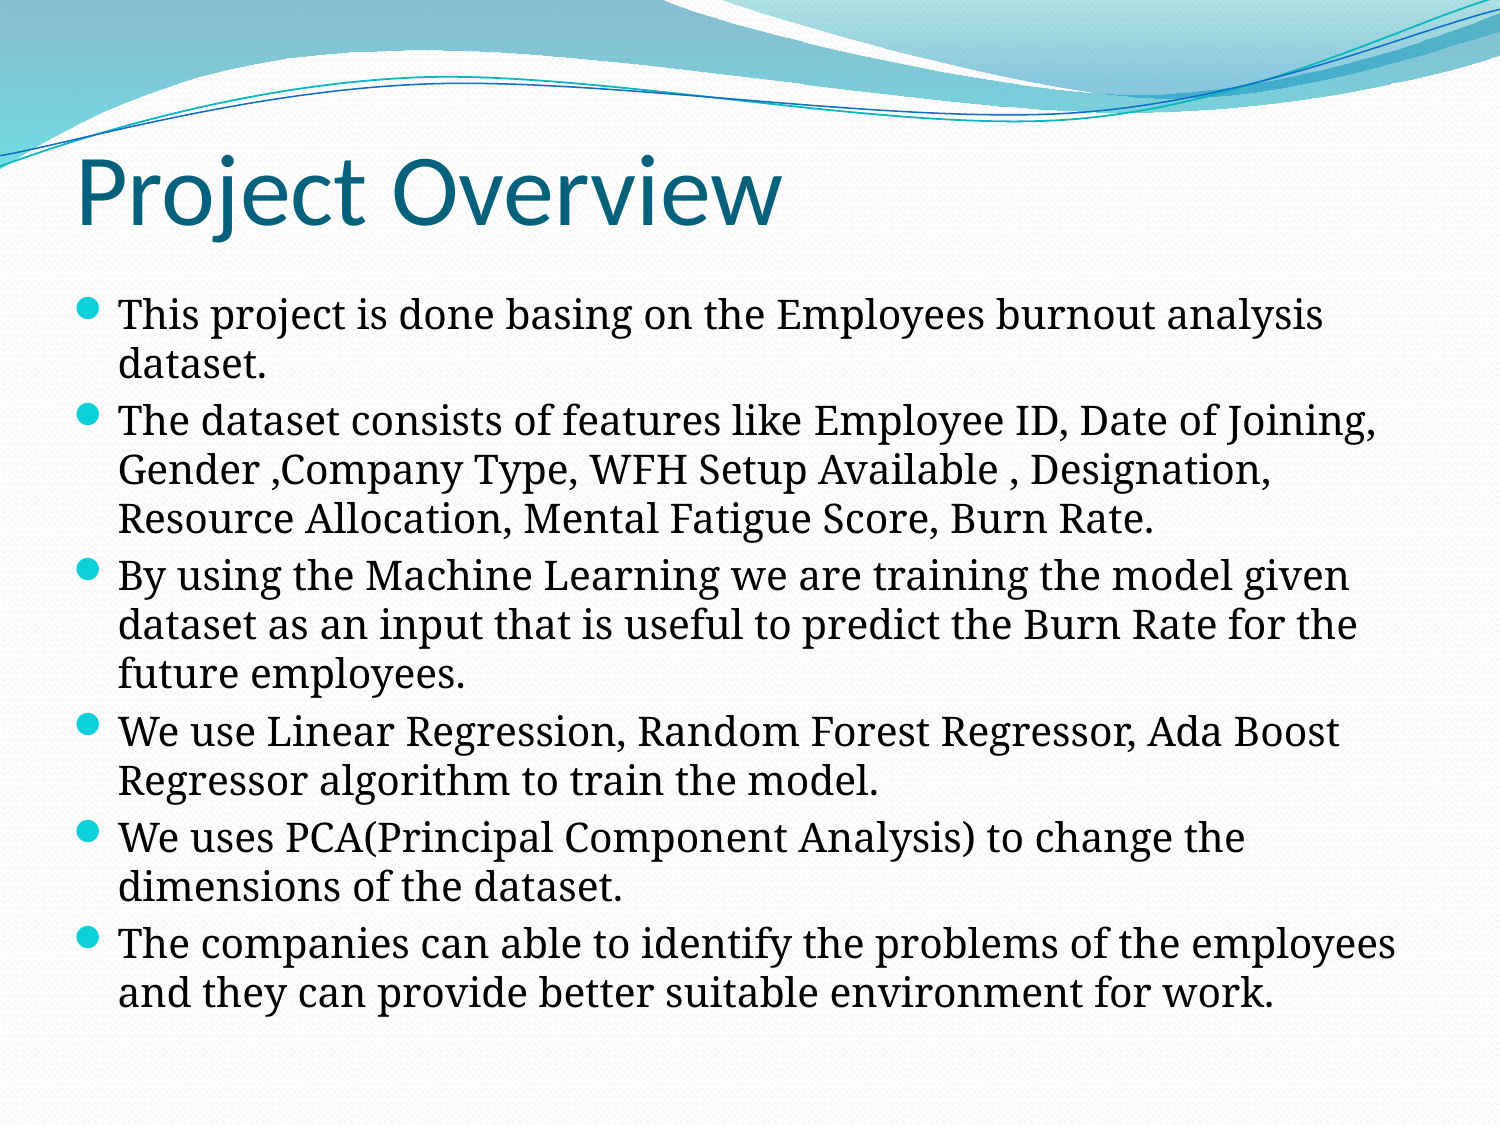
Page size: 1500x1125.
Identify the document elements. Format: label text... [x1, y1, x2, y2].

title Project Overview [75, 115, 926, 247]
list This project is done basing on the Employees burnout analysis dataset. The dataset consists of features like Employee ID, Date of Joining, Gender ,Company Type, WFH Setup Available , Designation, Resource Allocation, Mental Fatigue Score, Burn Rate. By using the Machine Learning we are training the model given dataset as an input that is useful to predict the Burn Rate for the future employees. We use Linear Regression, Random Forest Regressor, Ada Boost Regressor algorithm to train the model. We uses PCA(Principal Component Analysis) to change the dimensions of the dataset. The companies can able to identify the problems of the employees and they can provide better suitable environment for work. [58, 281, 1425, 1038]
